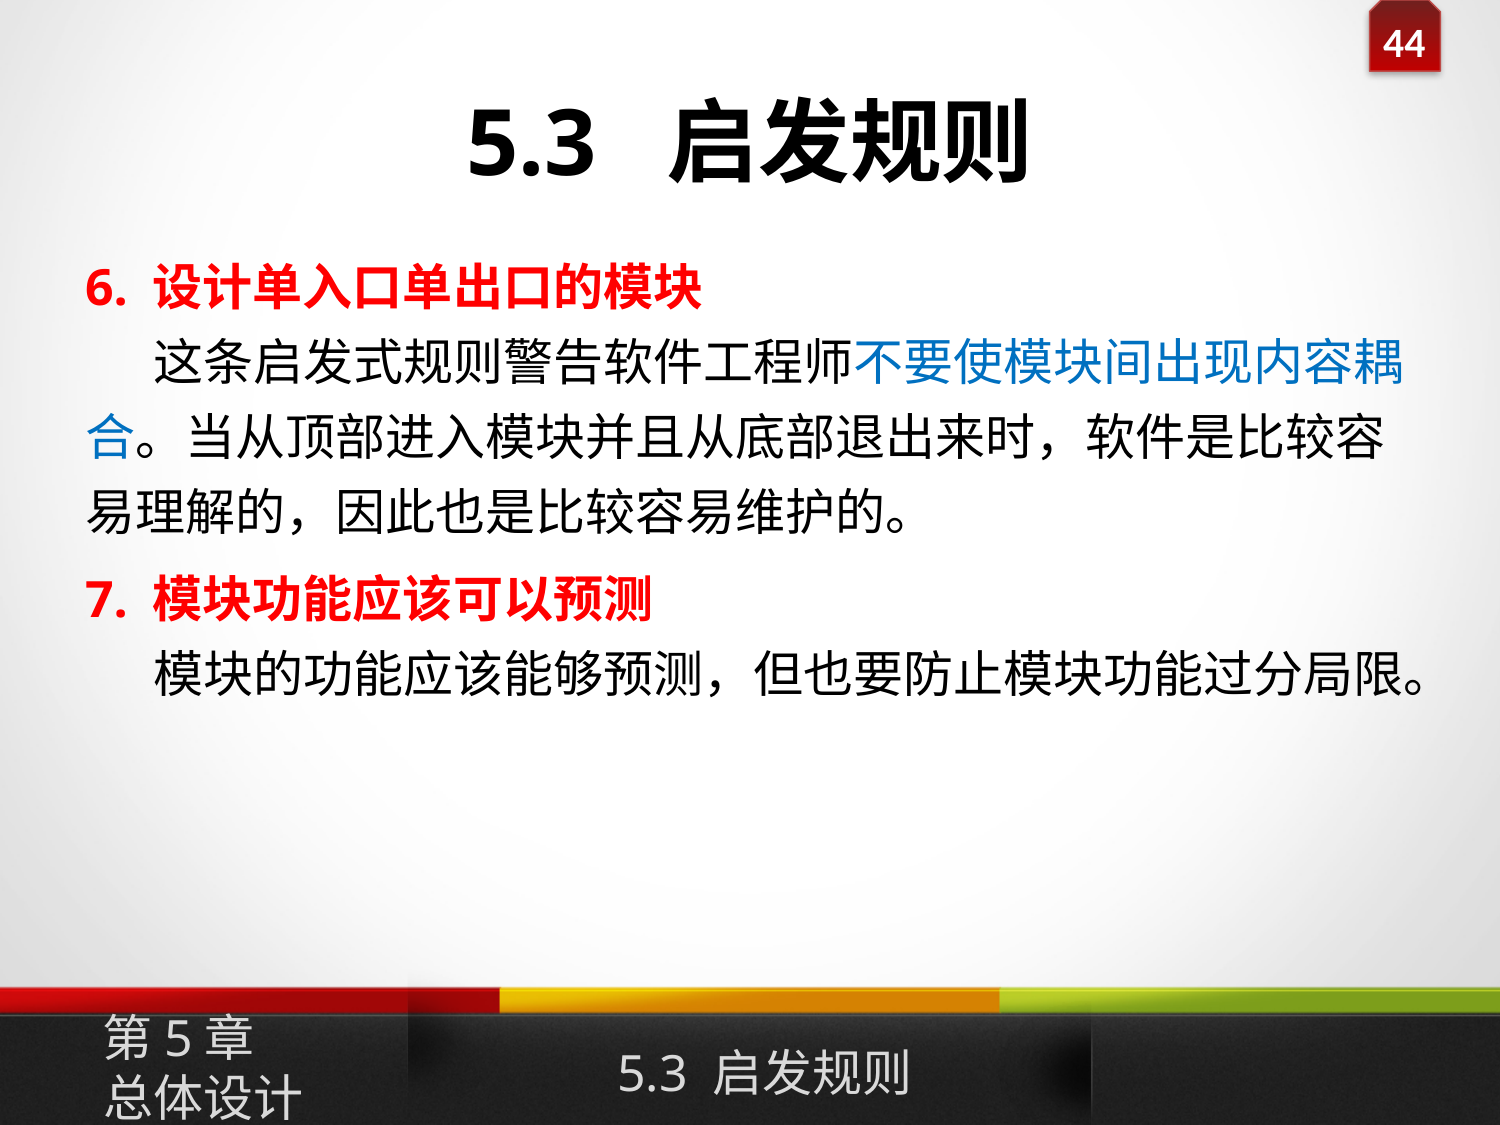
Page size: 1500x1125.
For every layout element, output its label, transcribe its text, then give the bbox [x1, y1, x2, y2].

title 5.3 启发规则 [74, 44, 1426, 233]
picture [0, 0, 1500, 1125]
text_box 第5章 总体设计 [0, 1027, 408, 1106]
text_box 6. 设计单入口单出口的模块 这条启发式规则警告软件工程师不要使模块间出现内容耦合。当从顶部进入模块并且从底部退出来时，软件是比较容易理解的，因此也是比较容易维护的。 7. 模块功能应该可以预测 模块的功能应该能够预测，但也要防止模块功能过分局限。 [70, 233, 1431, 711]
text_box 5.3 启发规则 [458, 1032, 1073, 1111]
